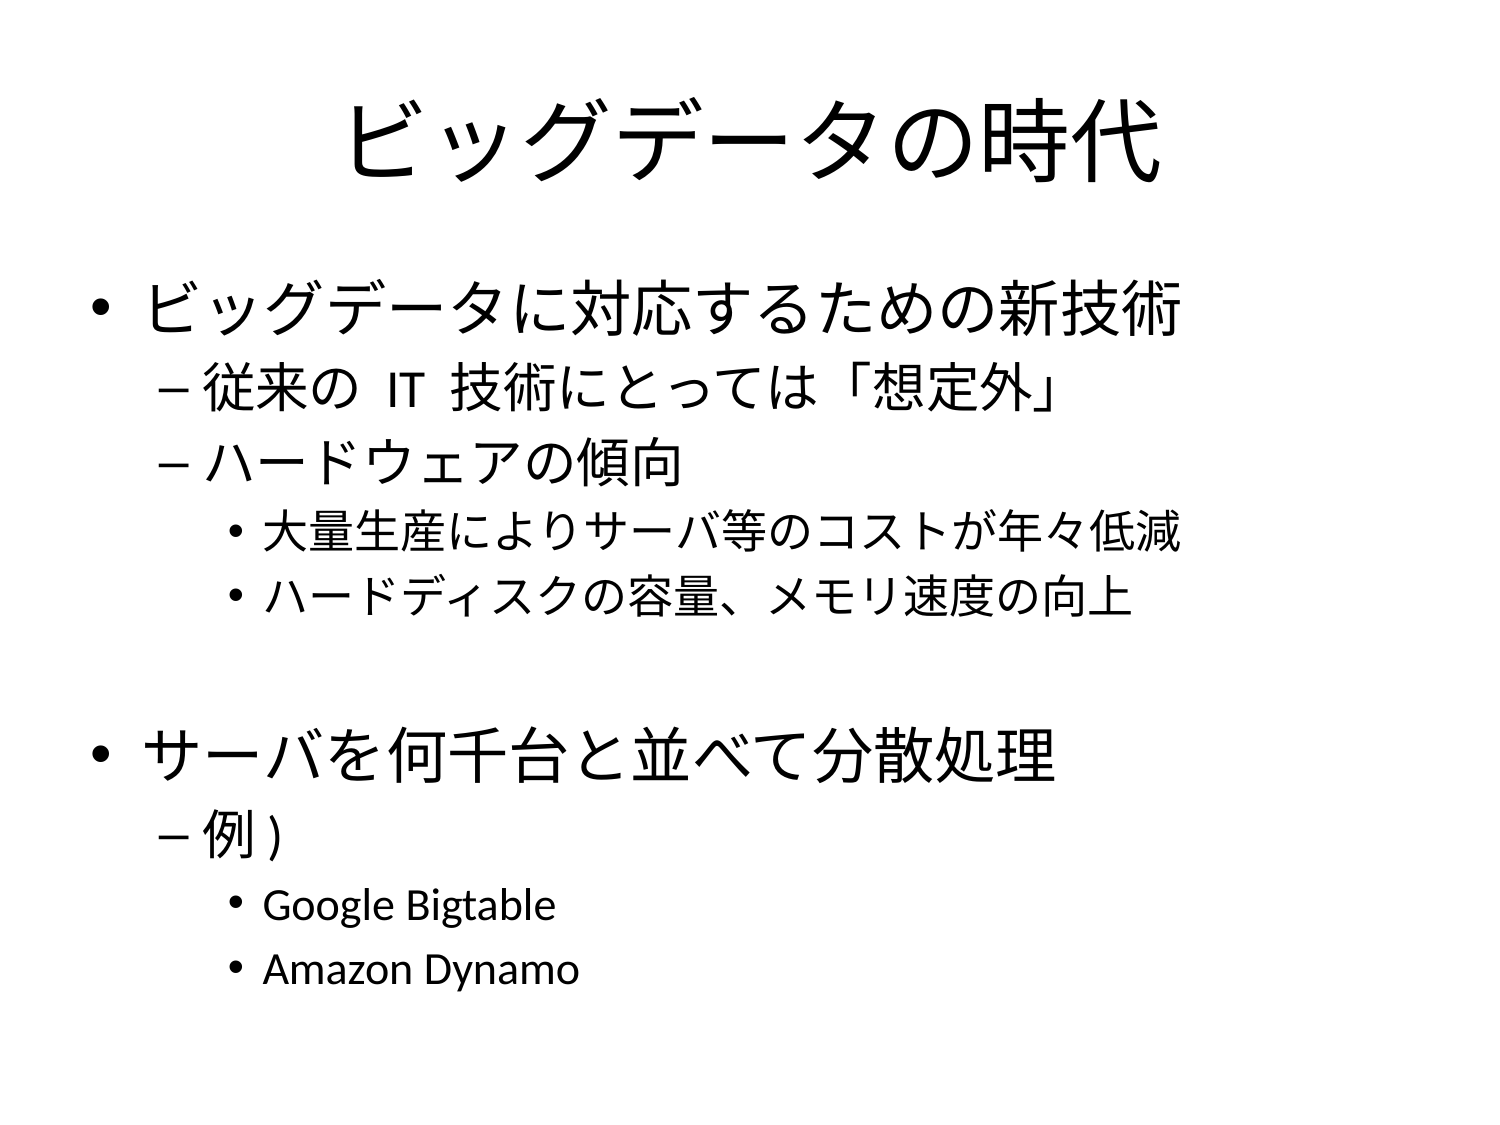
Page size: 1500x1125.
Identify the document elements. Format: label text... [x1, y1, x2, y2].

list ビッグデータに対応するための新技術 従来の IT 技術にとっては「想定外」 ハードウェアの傾向 大量生産によりサーバ等のコストが年々低減 ハードディスクの容量、メモリ速度の向上 サーバを何千台と並べて分散処理 例) Google Bigtable Amazon Dynamo [75, 262, 1425, 1005]
title ビッグデータの時代 [75, 45, 1425, 233]
